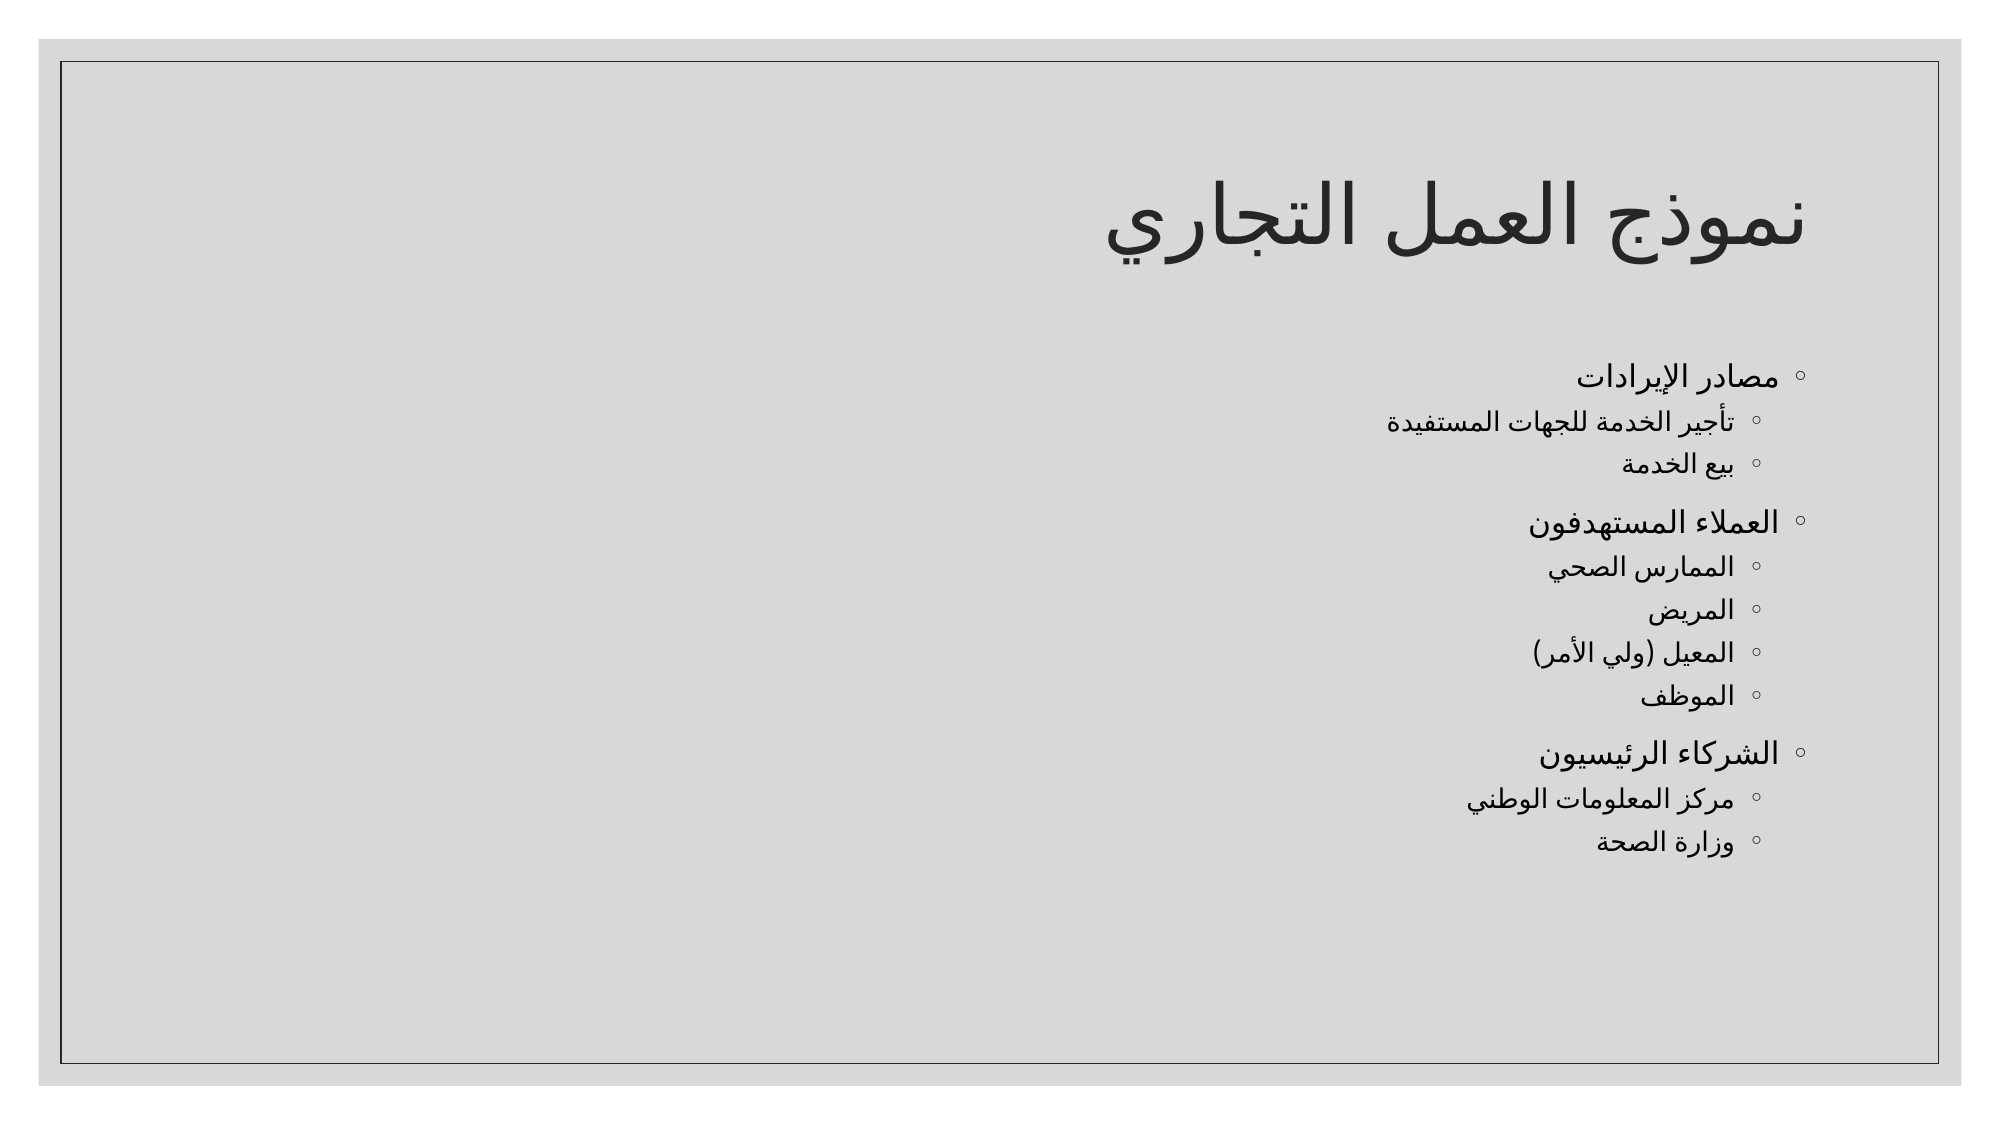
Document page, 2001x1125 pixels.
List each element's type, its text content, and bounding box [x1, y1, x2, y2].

list مصادر الإيرادات تأجير الخدمة للجهات المستفيدة بيع الخدمة العملاء المستهدفون الممارس الصحي المريض المعيل (ولي الأمر) الموظف الشركاء الرئيسيون مركز المعلومات الوطني وزارة الصحة [174, 345, 1825, 977]
title نموذج العمل التجاري [174, 105, 1825, 331]
